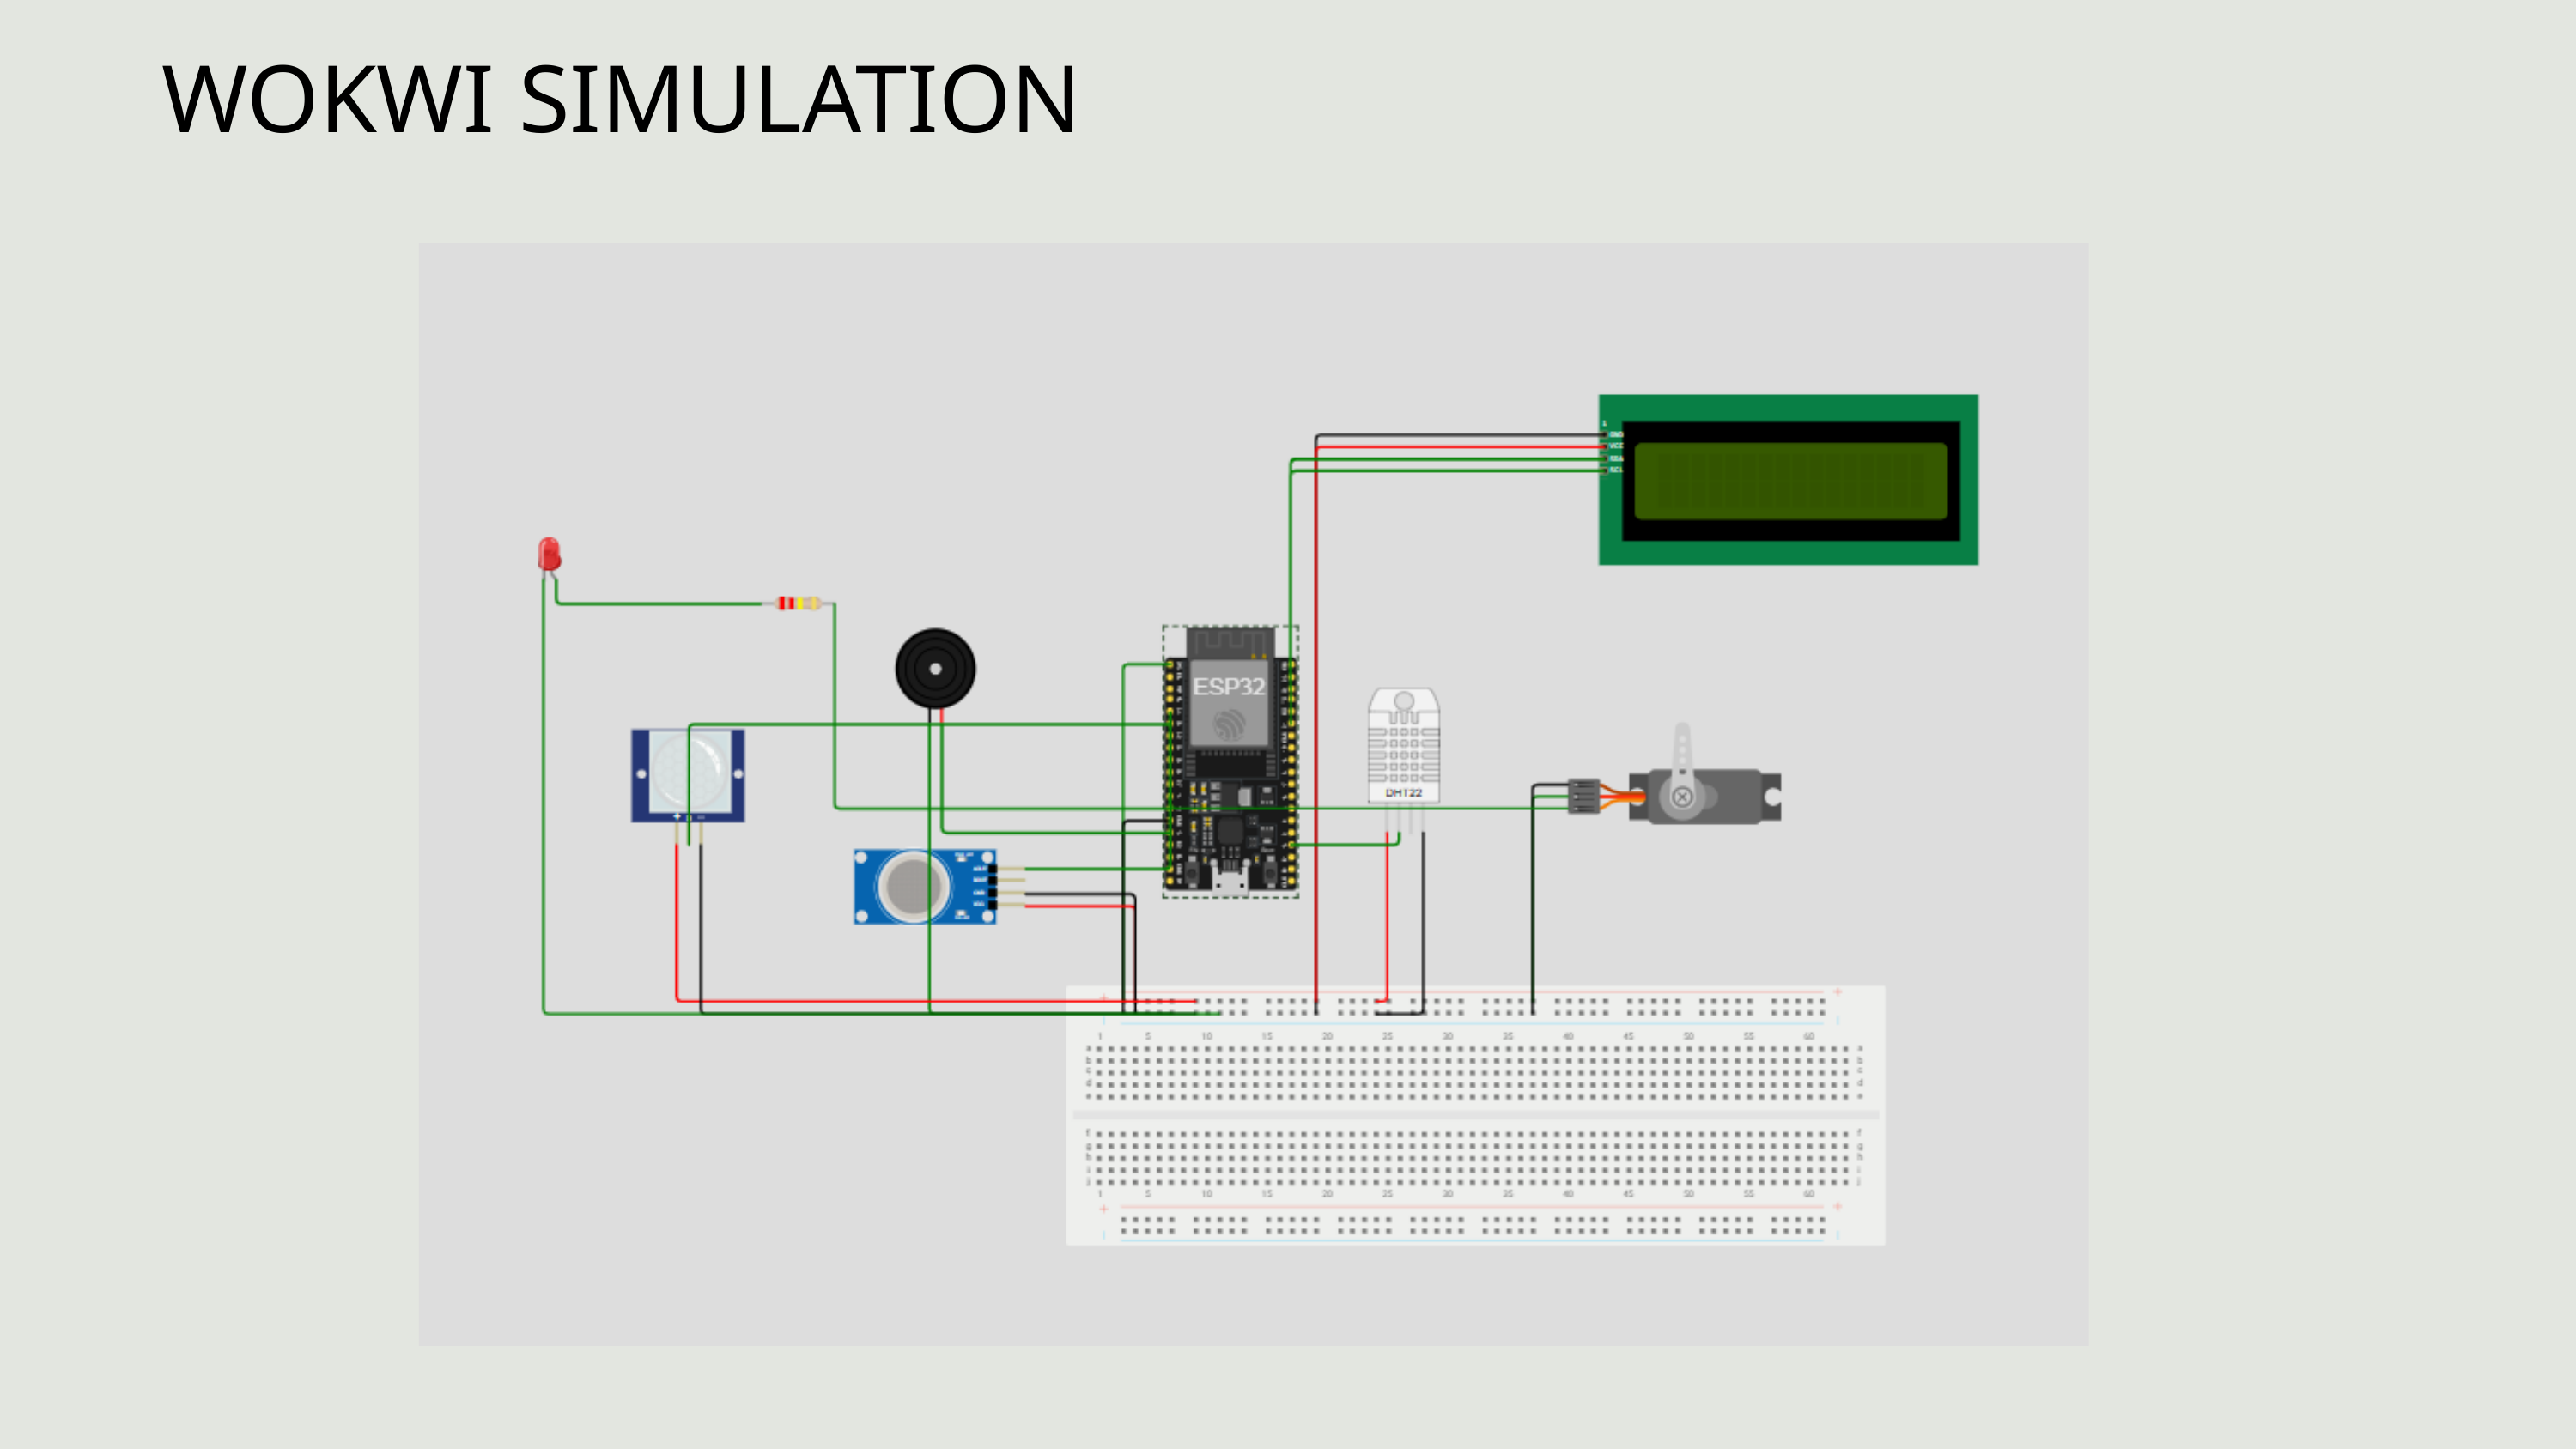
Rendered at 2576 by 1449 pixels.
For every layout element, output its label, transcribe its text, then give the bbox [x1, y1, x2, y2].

text_box WOKWI SIMULATION [31, 21, 1213, 152]
text_box [418, 243, 2089, 1346]
